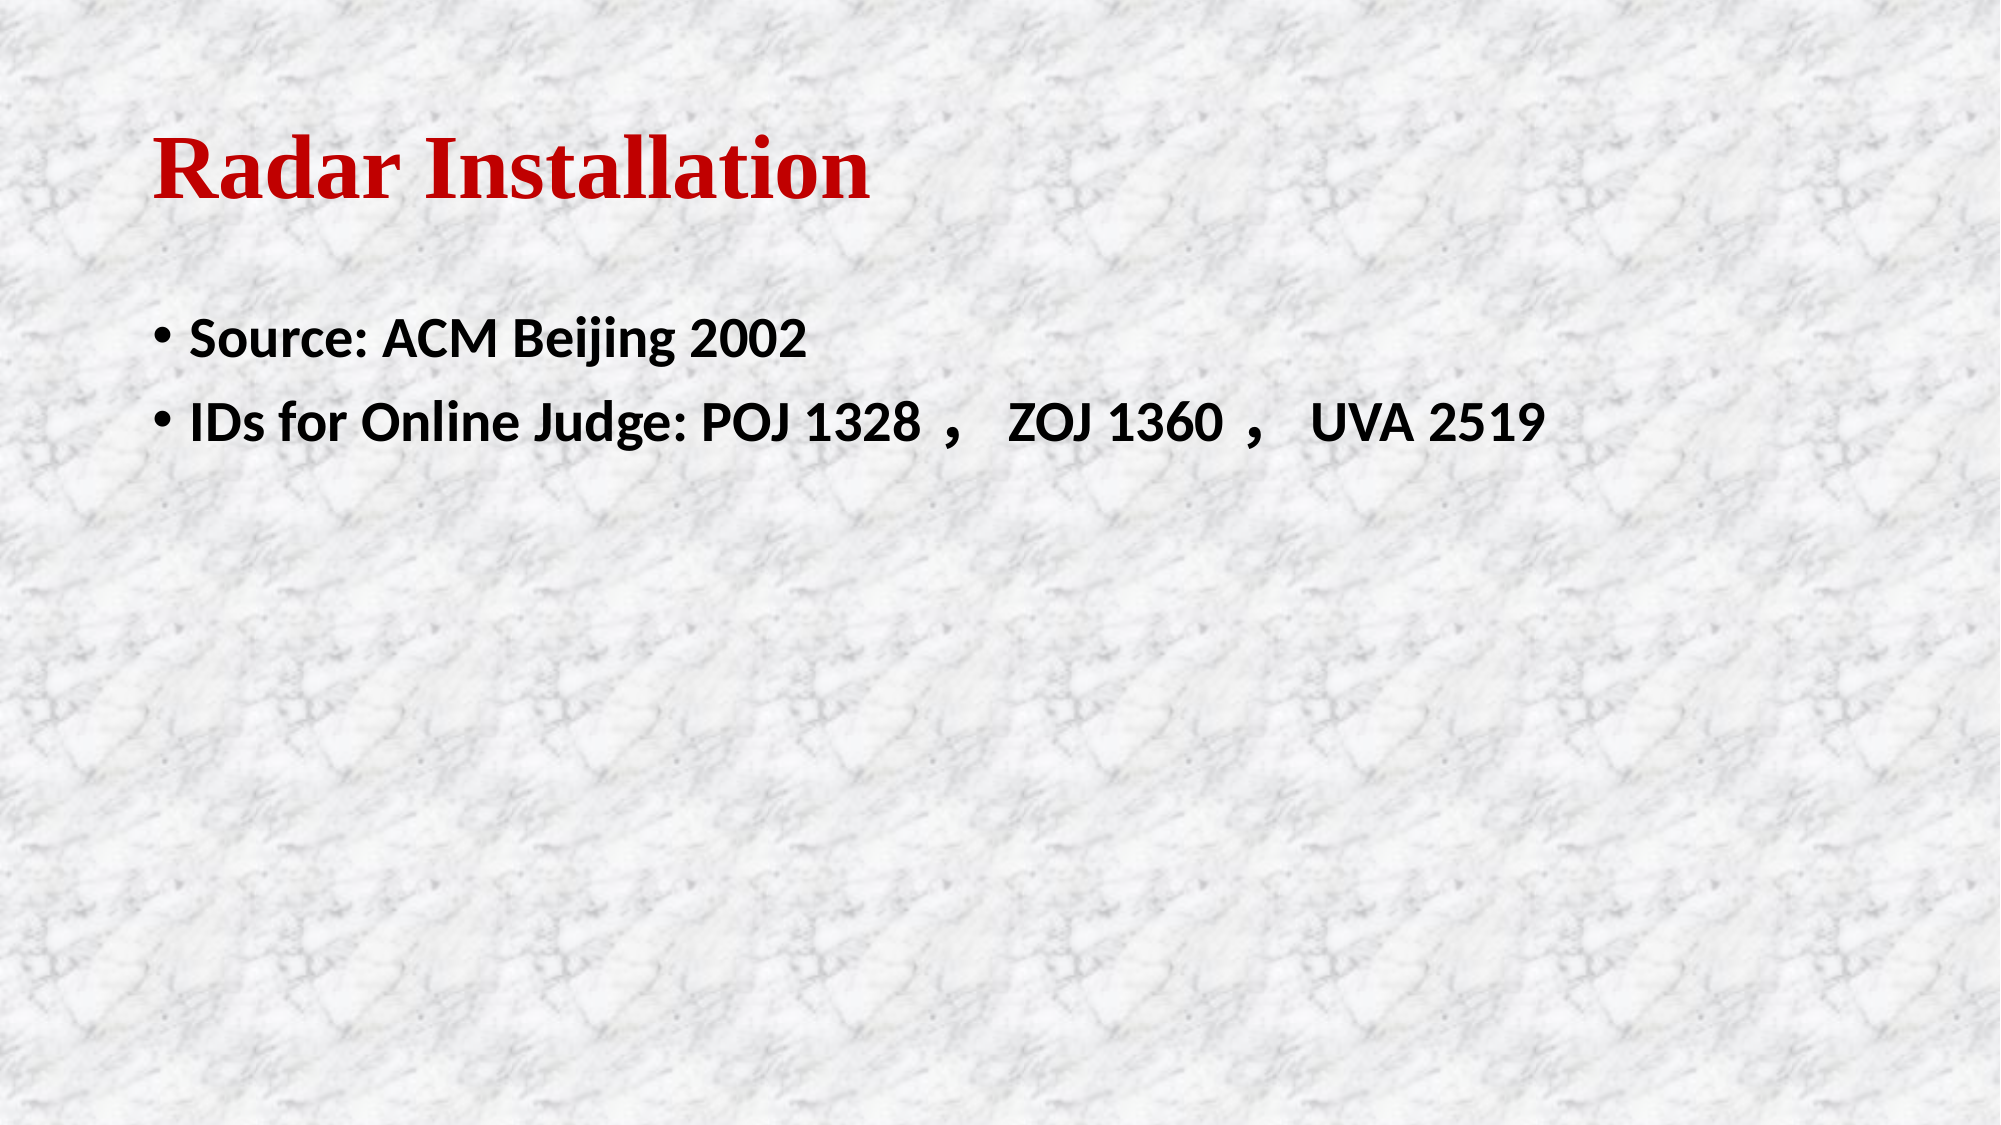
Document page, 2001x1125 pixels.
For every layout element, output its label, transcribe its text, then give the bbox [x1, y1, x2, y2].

title Radar Installation [137, 59, 1863, 278]
list Source: ACM Beijing 2002 IDs for Online Judge: POJ 1328，ZOJ 1360，UVA 2519 [137, 299, 1863, 1014]
